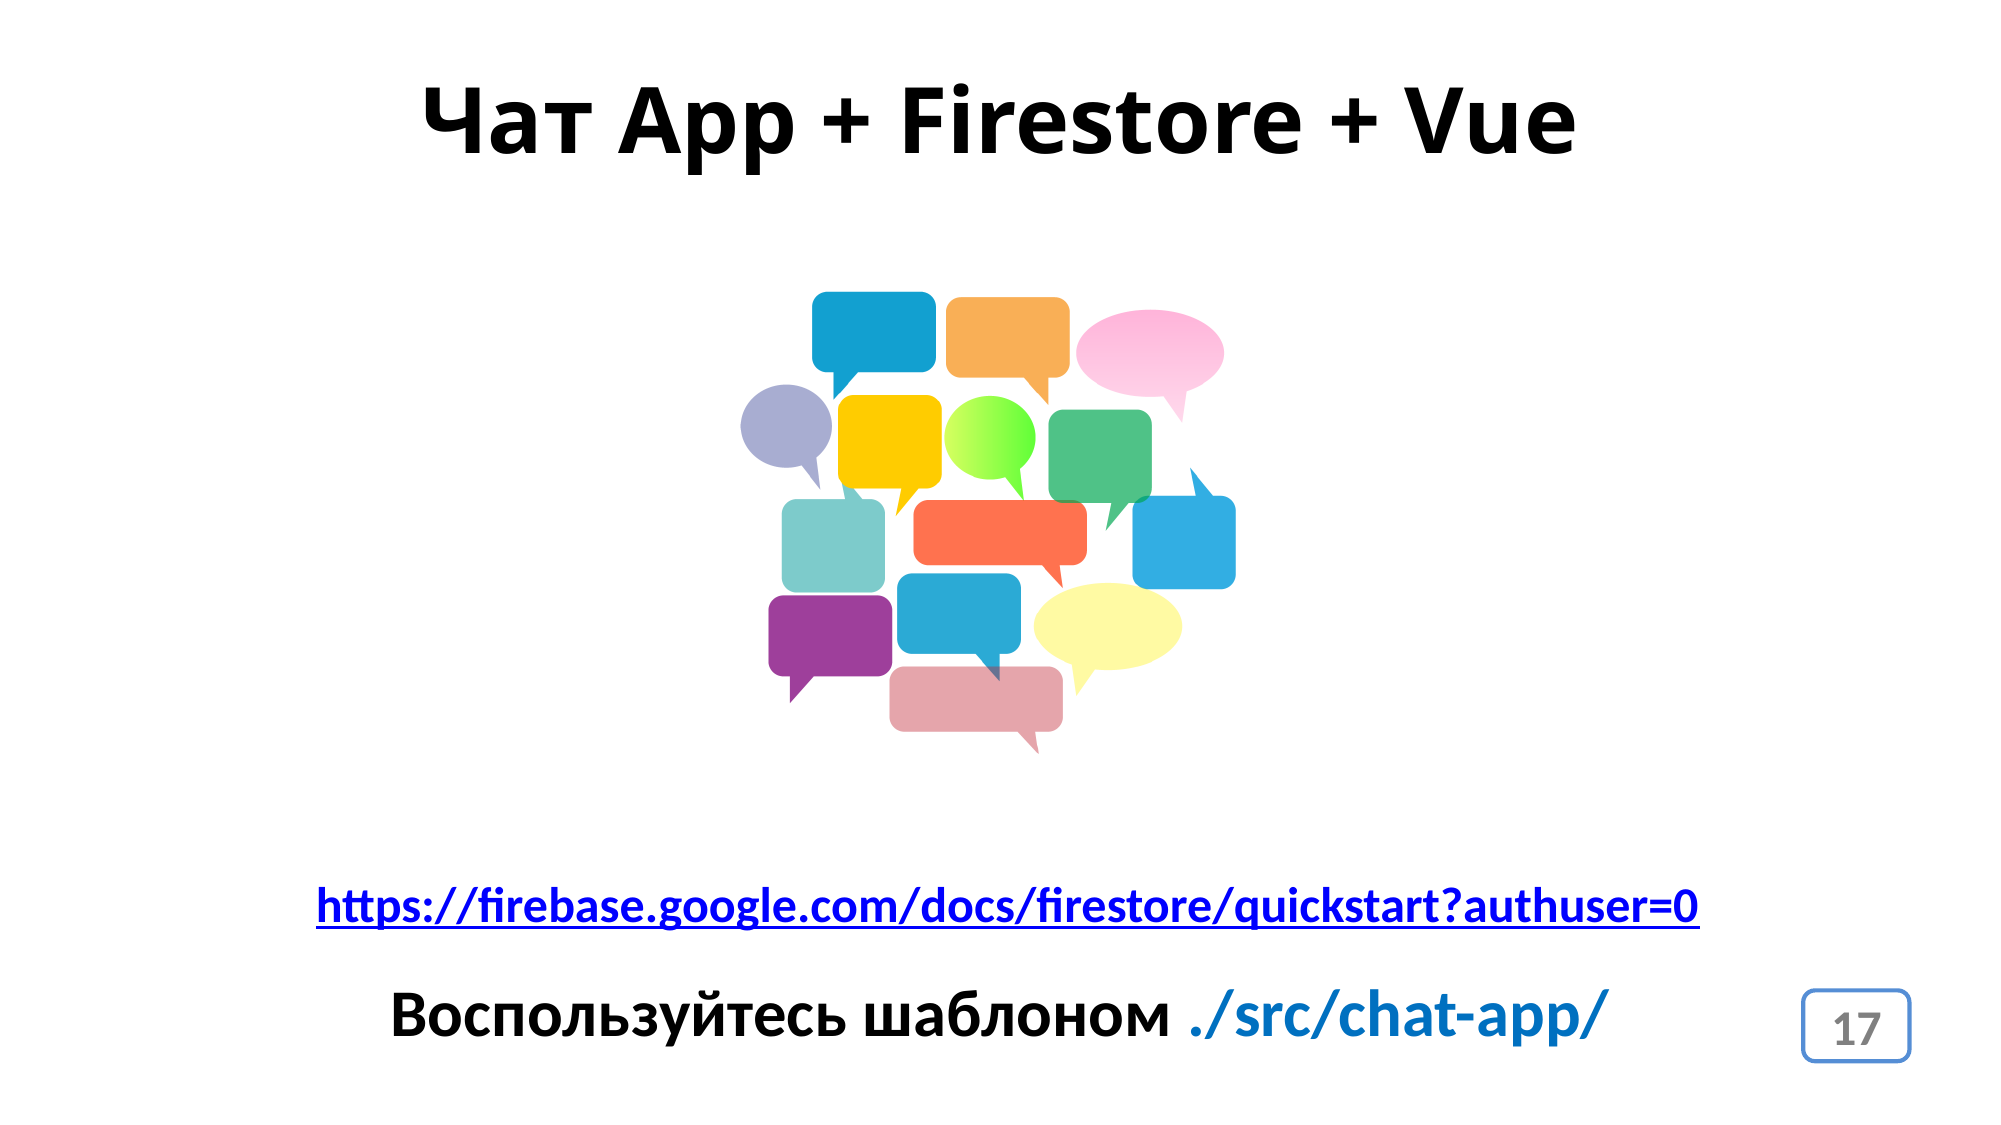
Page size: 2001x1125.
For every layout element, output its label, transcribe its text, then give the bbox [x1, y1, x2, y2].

text_box https://firebase.google.com/docs/firestore/quickstart?authuser=0 [7, 864, 2000, 940]
picture [739, 291, 1236, 755]
text_box 17 [1804, 1058, 1909, 1064]
text_box Воспользуйтесь шаблоном ./src/chat-app/ [0, 962, 2000, 1058]
text_box Чат App + Firestore + Vue [0, 54, 2000, 180]
